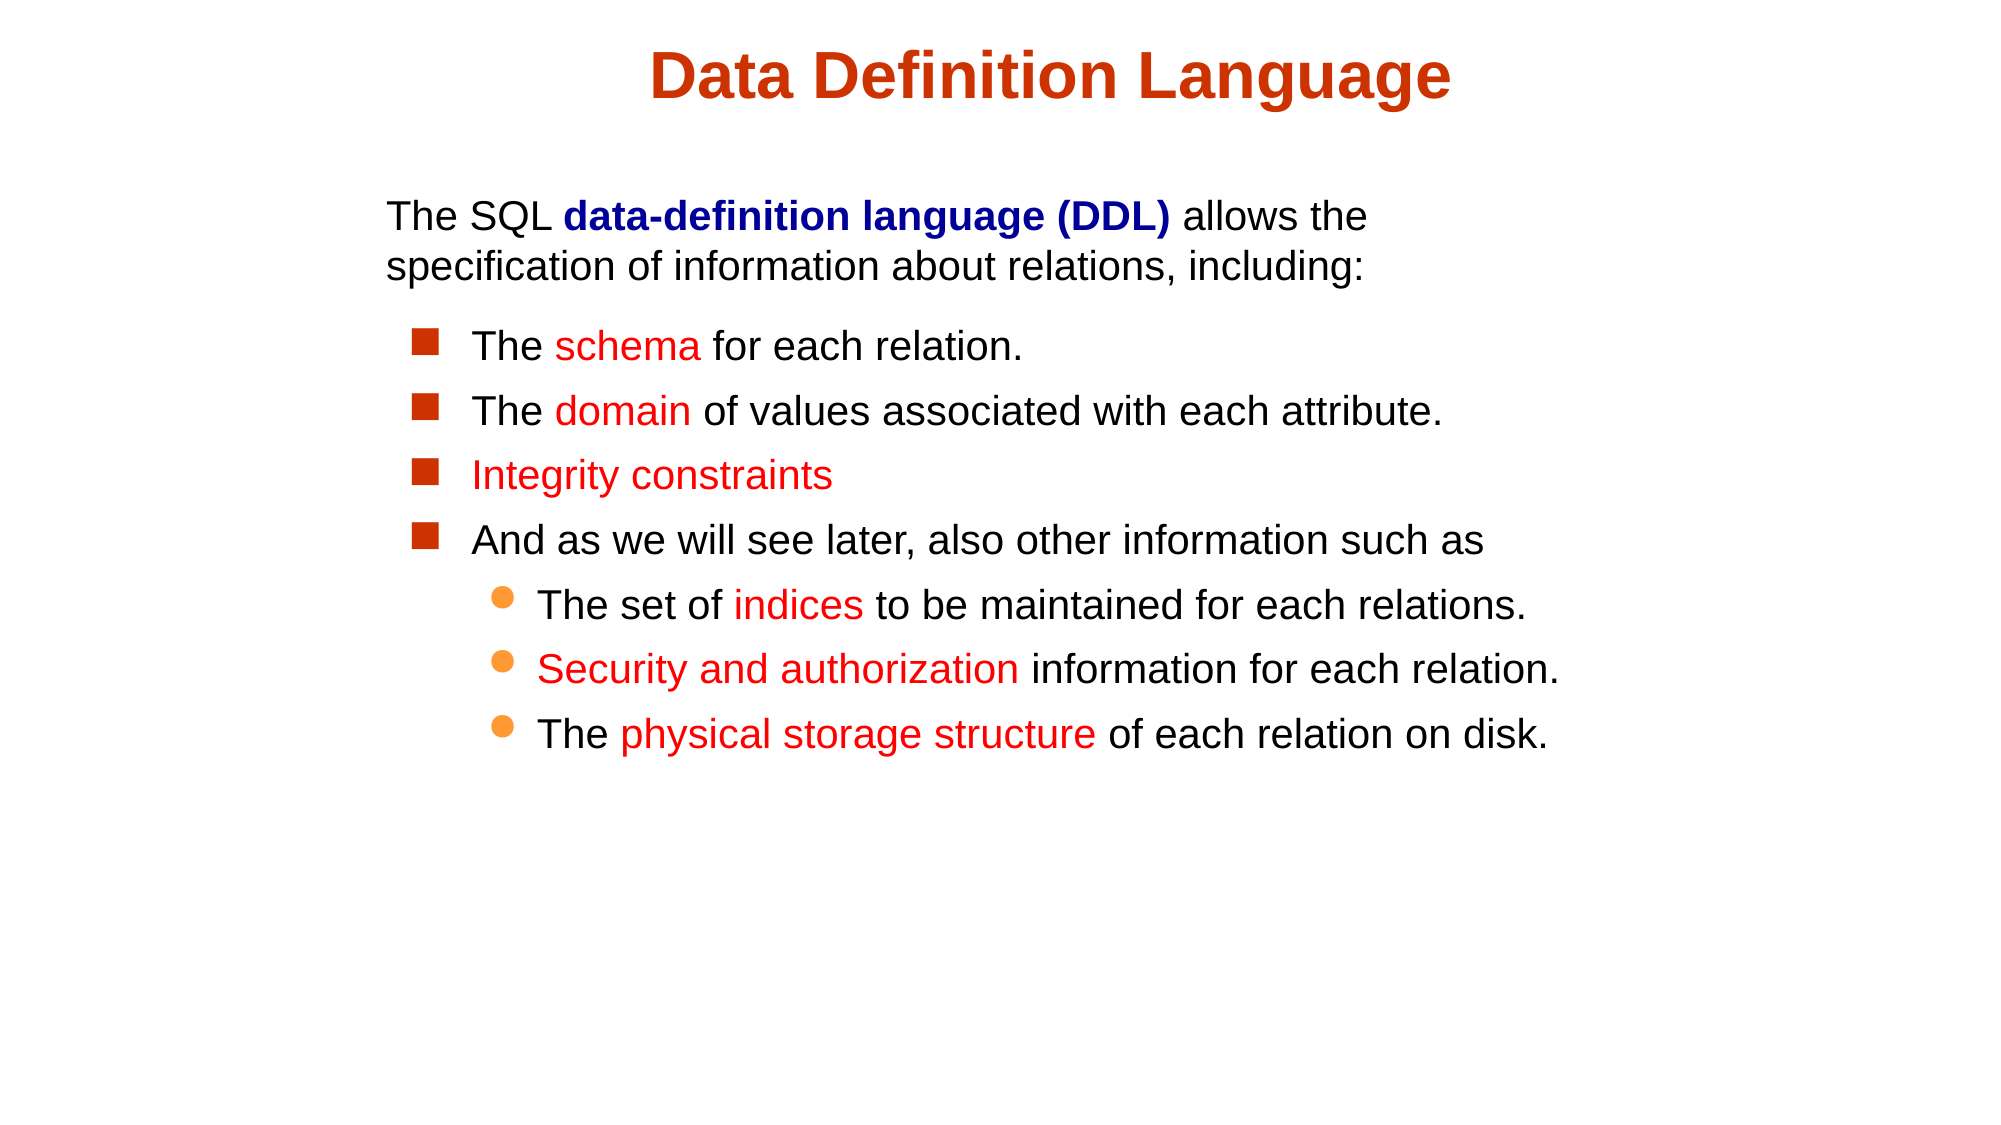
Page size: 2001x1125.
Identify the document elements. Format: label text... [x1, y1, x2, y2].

text_box The SQL data-definition language (DDL) allows the specification of information about relations, including: [371, 181, 1559, 297]
title Data Definition Language [167, 18, 1935, 120]
list The schema for each relation. The domain of values associated with each attribute. Integrity constraints And as we will see later, also other information such as The set of indices to be maintained for each relations. Security and authorization information for each relation. The physical storage structure of each relation on disk. [399, 311, 1647, 744]
